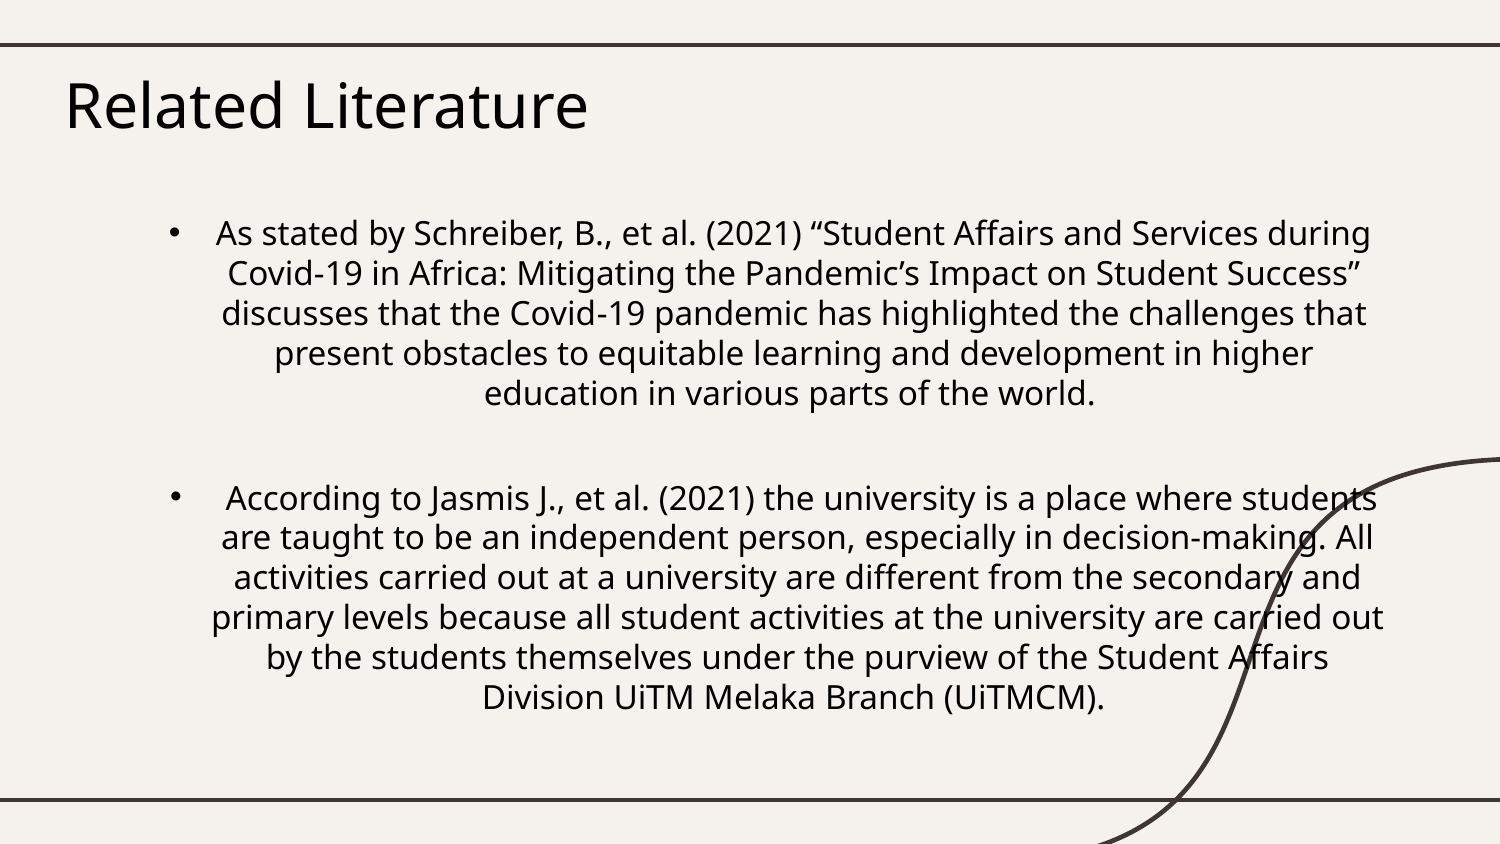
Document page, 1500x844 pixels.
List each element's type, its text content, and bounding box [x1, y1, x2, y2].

text_box According to Jasmis J., et al. (2021) the university is a place where students are taught to be an independent person, especially in decision-making. All activities carried out at a university are different from the secondary and primary levels because all student activities at the university are carried out by the students themselves under the purview of the Student Affairs Division UiTM Melaka Branch (UiTMCM). [138, 469, 1412, 724]
text_box As stated by Schreiber, B., et al. (2021) “Student Affairs and Services during Covid‑19 in Africa: Mitigating the Pandemic’s Impact on Student Success” discusses that the Covid‑19 pandemic has highlighted the challenges that present obstacles to equitable learning and development in higher education in various parts of the world. [134, 204, 1408, 420]
title Related Literature [49, 51, 954, 176]
